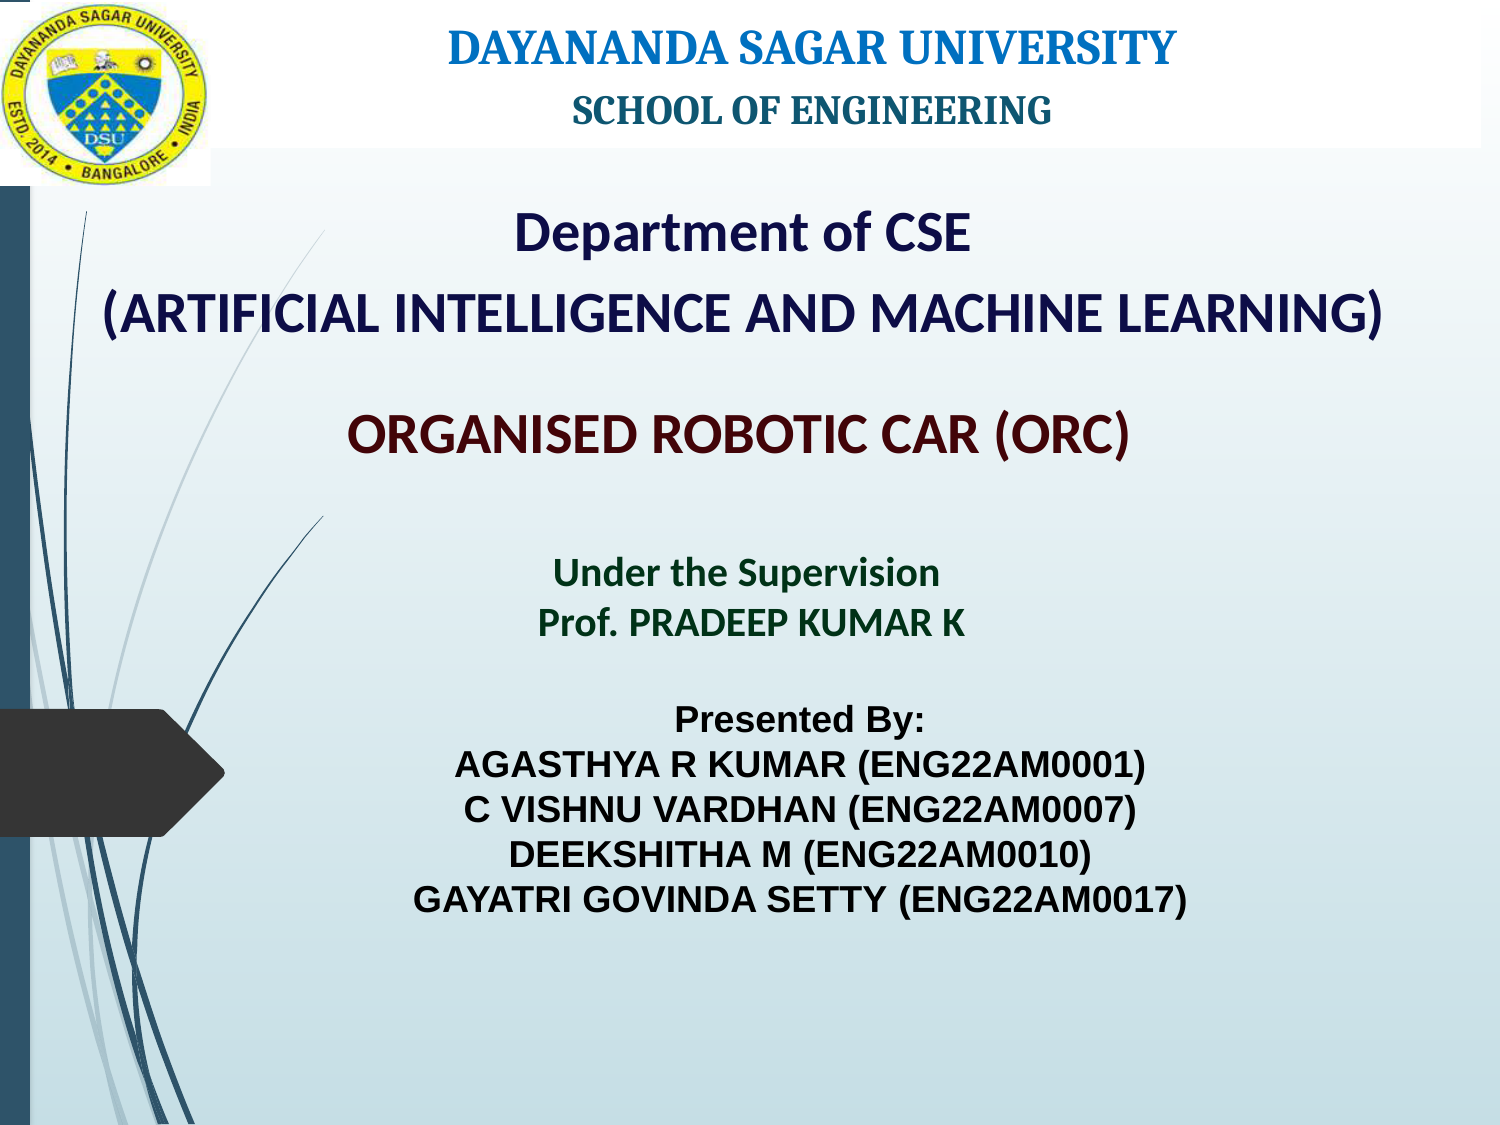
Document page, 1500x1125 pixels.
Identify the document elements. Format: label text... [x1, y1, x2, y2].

text_box Presented By: AGASTHYA R KUMAR (ENG22AM0001) C VISHNU VARDHAN (ENG22AM0007) DEEKSHITHA M (ENG22AM0010) GAYATRI GOVINDA SETTY (ENG22AM0017) [374, 687, 1226, 973]
text_box DAYANANDA SAGAR UNIVERSITY SCHOOL OF ENGINEERING [215, 6, 1482, 148]
text_box Department of CSE (ARTIFICIAL INTELLIGENCE AND MACHINE LEARNING) [0, 185, 1500, 337]
text_box Under the Supervision Prof. PRADEEP KUMAR K [262, 537, 1232, 653]
picture [0, 2, 211, 186]
subtitle ORGANISED ROBOTIC CAR (ORC) [101, 387, 1378, 508]
